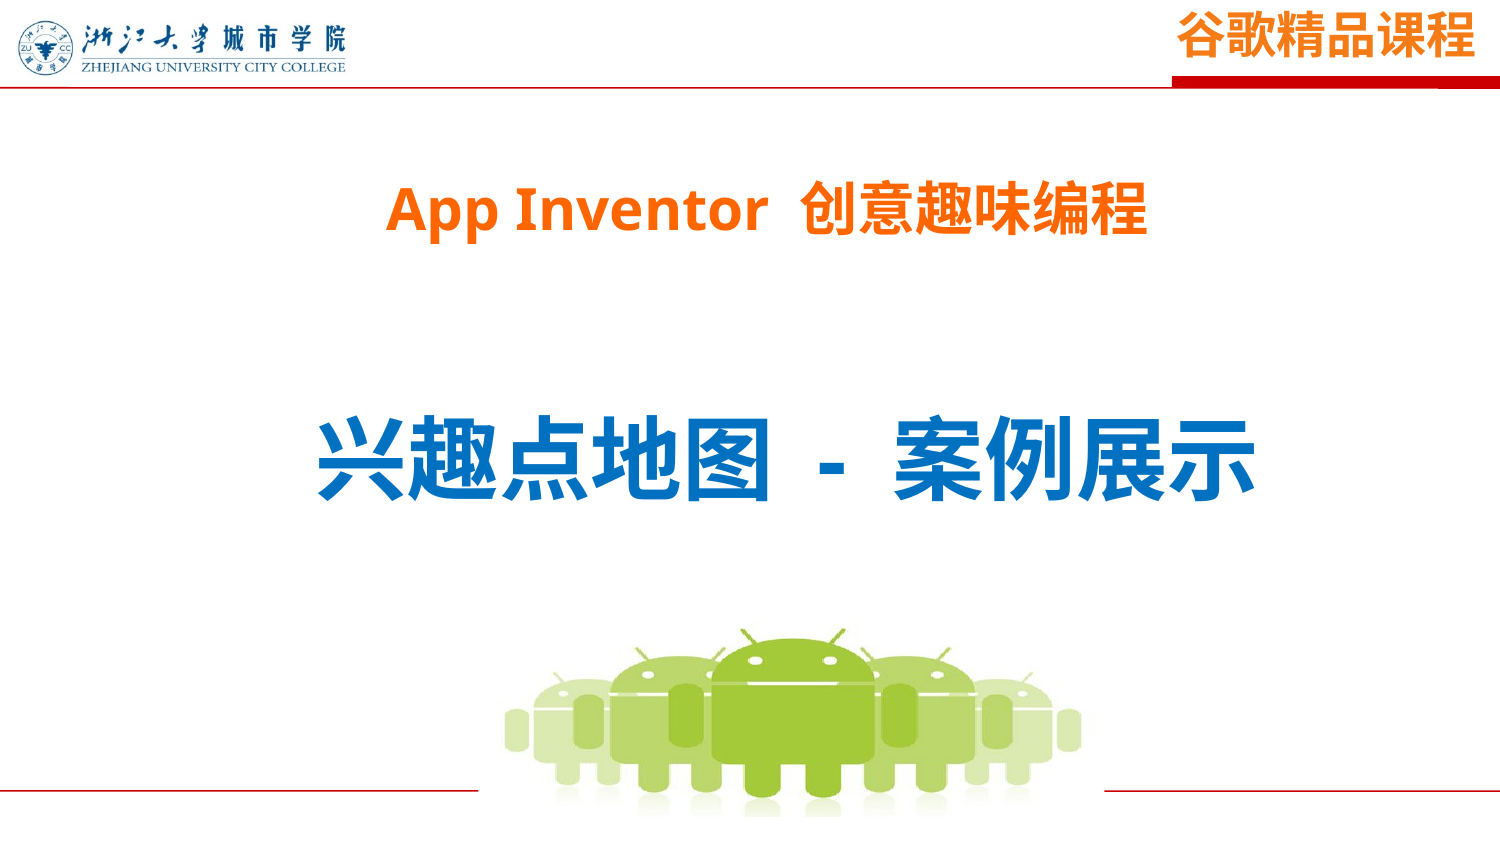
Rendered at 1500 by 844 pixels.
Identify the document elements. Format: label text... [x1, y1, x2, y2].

text_box 兴趣点地图 - 案例展示 [100, 350, 1476, 476]
picture [478, 586, 1105, 818]
text_box 谷歌精品课程 [1145, 0, 1500, 72]
text_box App Inventor 创意趣味编程 [253, 150, 1282, 249]
picture [5, 0, 361, 80]
